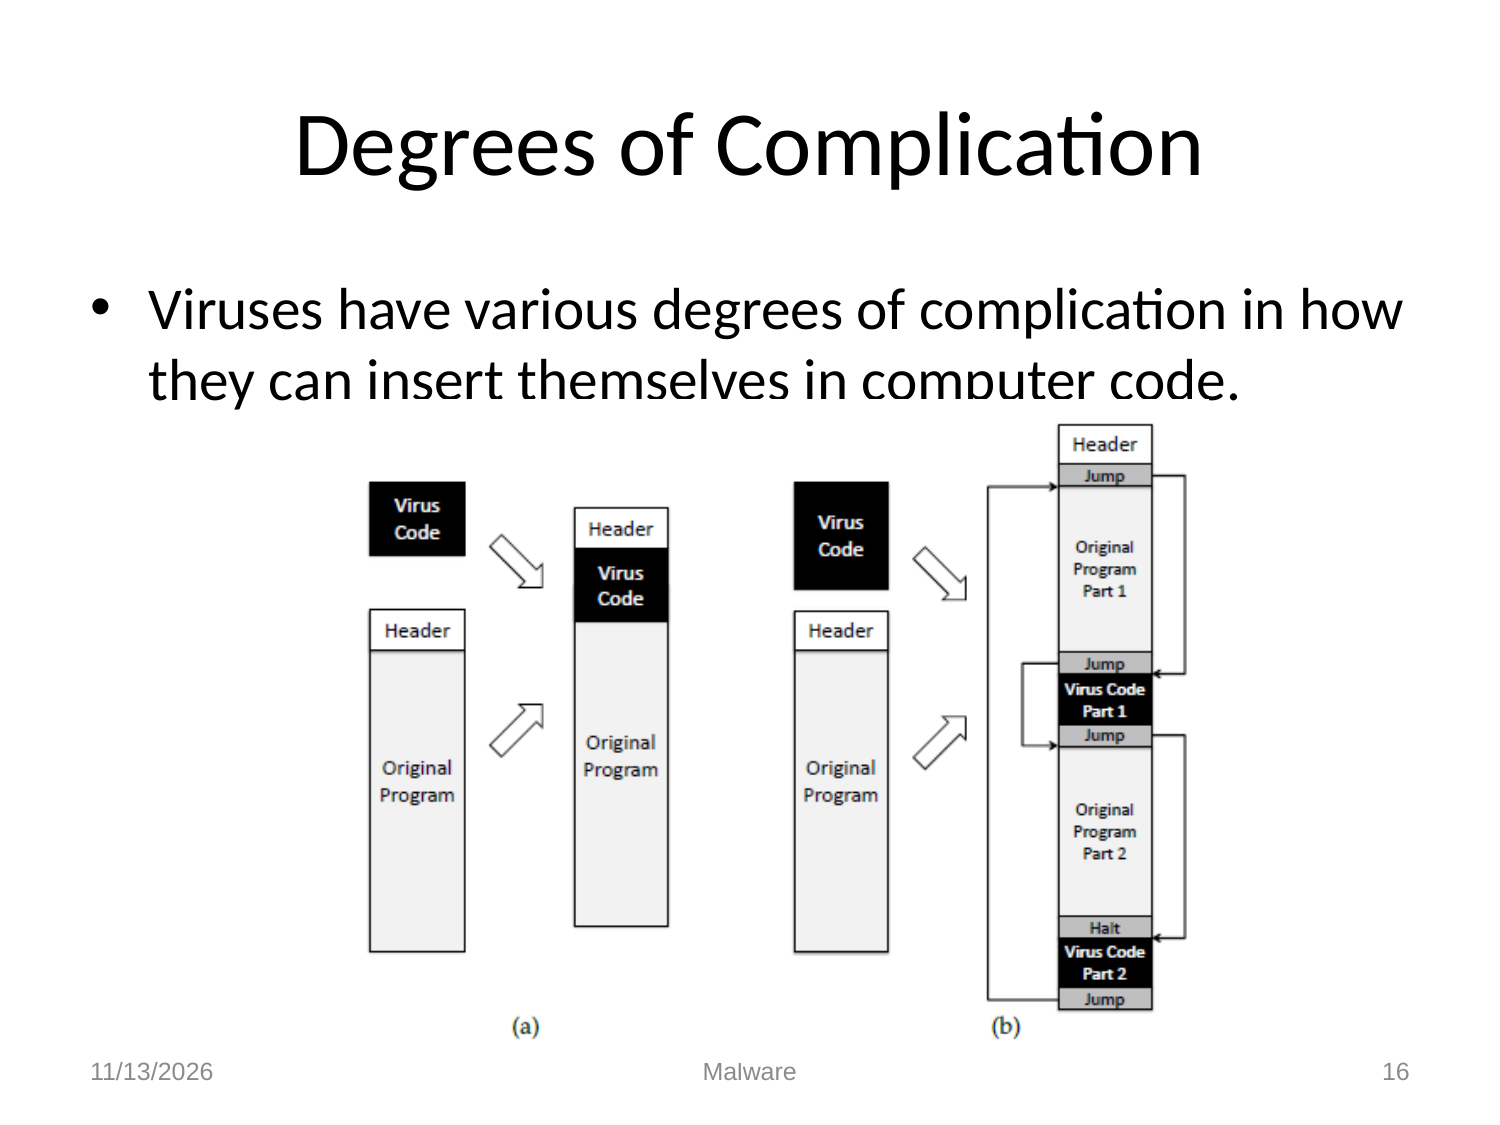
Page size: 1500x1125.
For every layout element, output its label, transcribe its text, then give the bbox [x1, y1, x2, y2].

slide_number 16 [1074, 1042, 1425, 1103]
list Viruses have various degrees of complication in how they can insert themselves in computer code. [75, 262, 1425, 438]
picture [312, 399, 1209, 1063]
footer Malware [512, 1071, 988, 1103]
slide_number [75, 1042, 425, 1103]
title Degrees of Complication [75, 45, 1425, 233]
